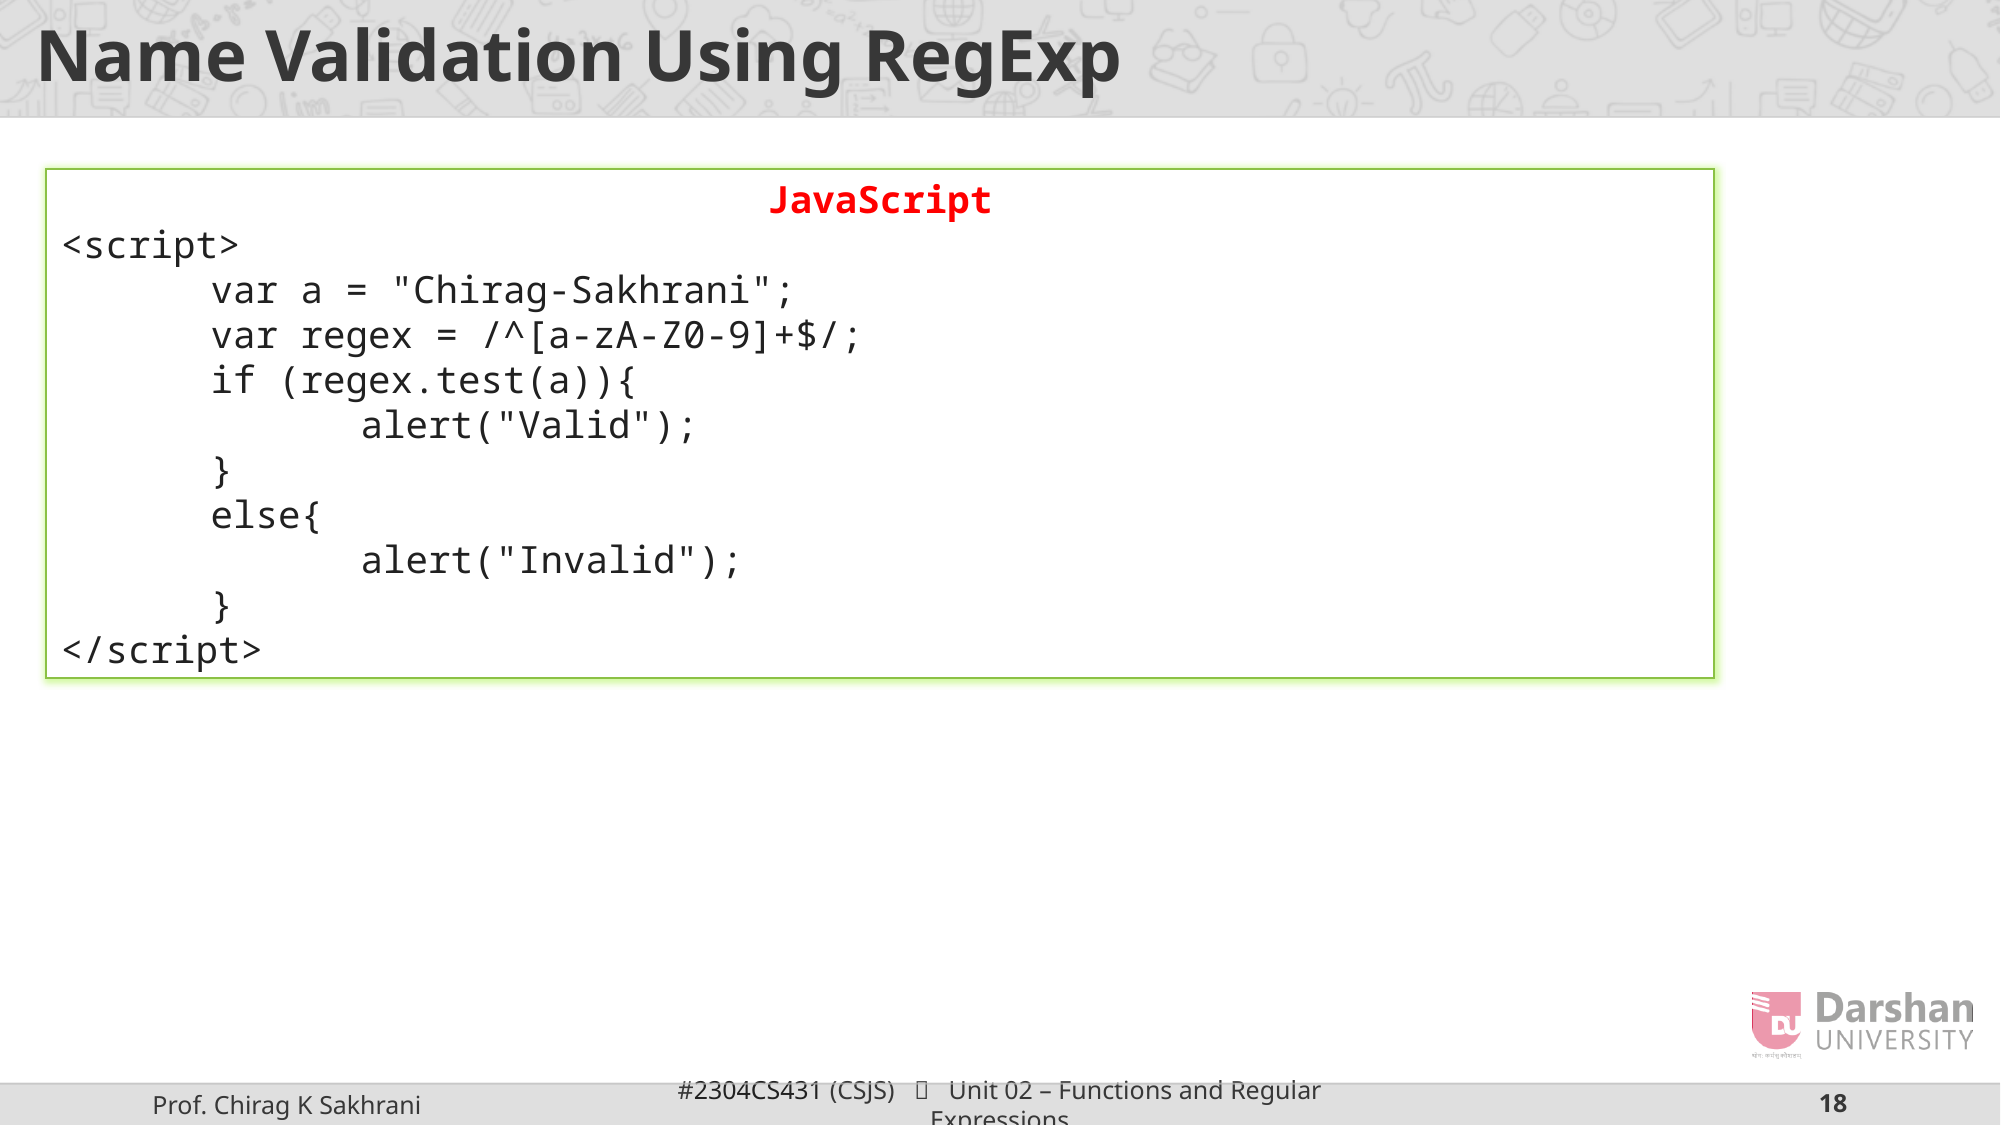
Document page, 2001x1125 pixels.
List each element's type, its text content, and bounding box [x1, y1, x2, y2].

text_box JavaScript <script> var a = "Chirag-Sakhrani"; var regex = /^[a-zA-Z0-9]+$/; if (regex.test(a)){ alert("Valid"); } else{ alert("Invalid"); } </script> [45, 168, 1715, 679]
title Name Validation Using RegExp [0, 0, 2000, 117]
